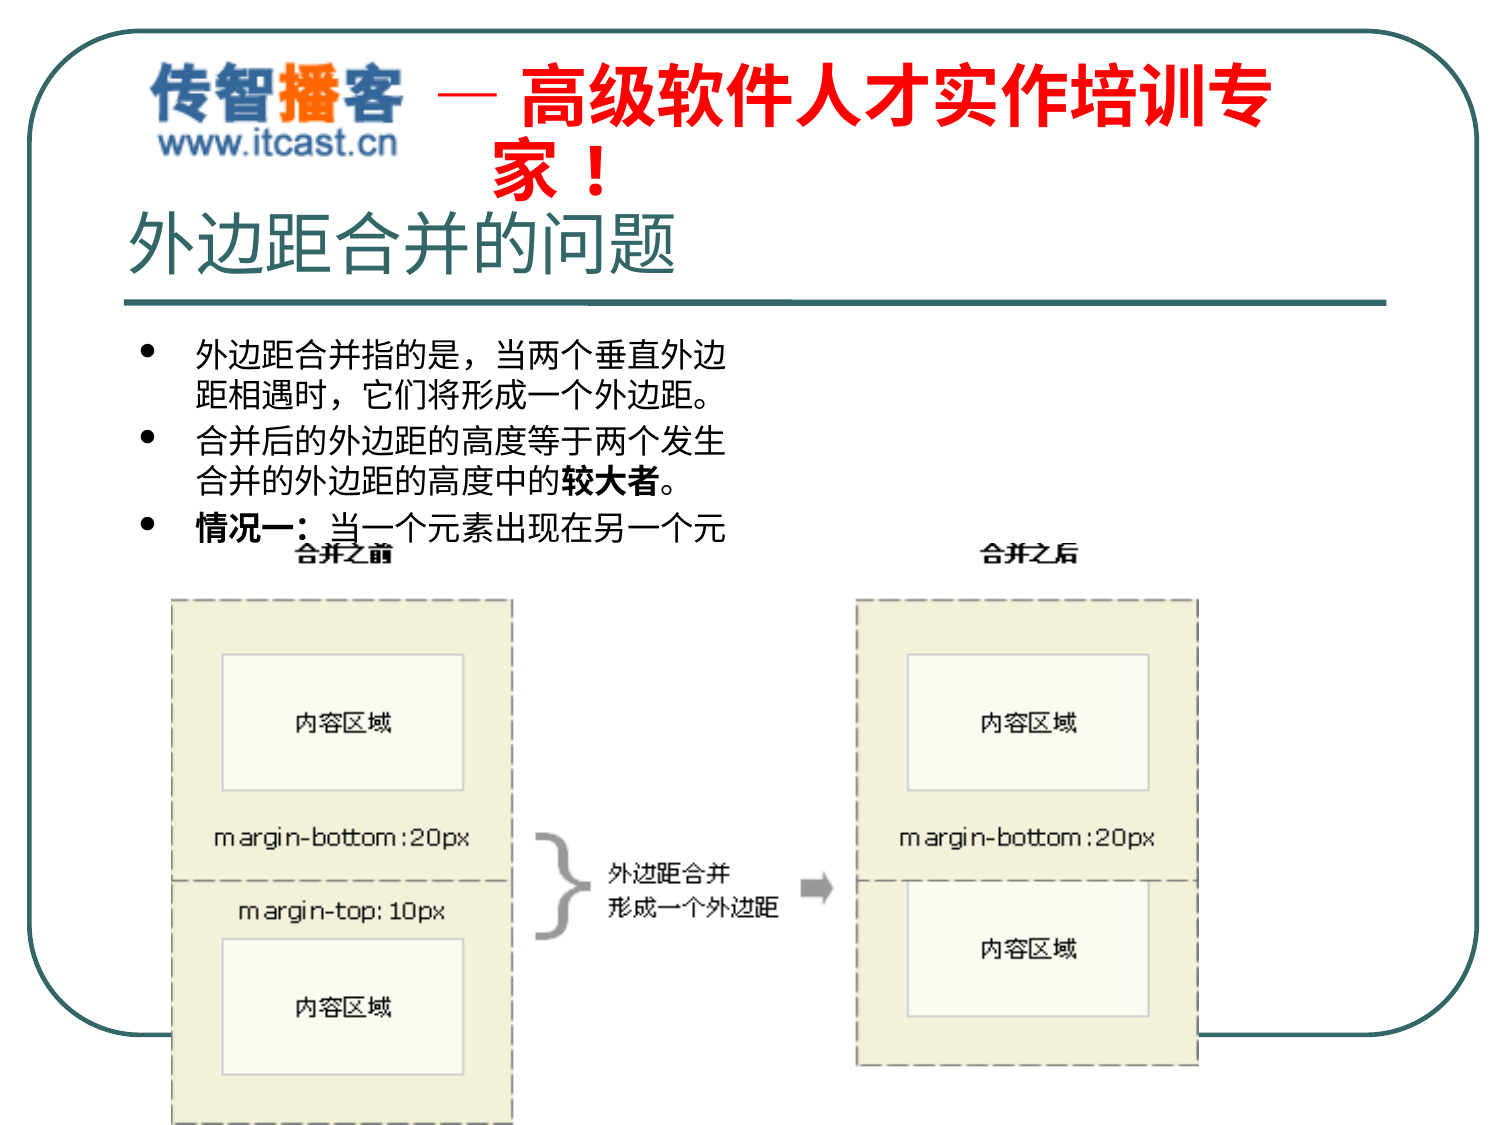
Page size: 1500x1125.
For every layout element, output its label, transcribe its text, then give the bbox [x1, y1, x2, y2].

title 外边距合并的问题 [111, 54, 1375, 292]
list 外边距合并指的是，当两个垂直外边距相遇时，它们将形成一个外边距。 合并后的外边距的高度等于两个发生合并的外边距的高度中的较大者。 情况一：当一个元素出现在另一个元素上面时，第一个元素的下外边距与第二个元素的上外边距会发生合并。请看下图： [123, 326, 743, 999]
picture [170, 542, 1200, 1125]
